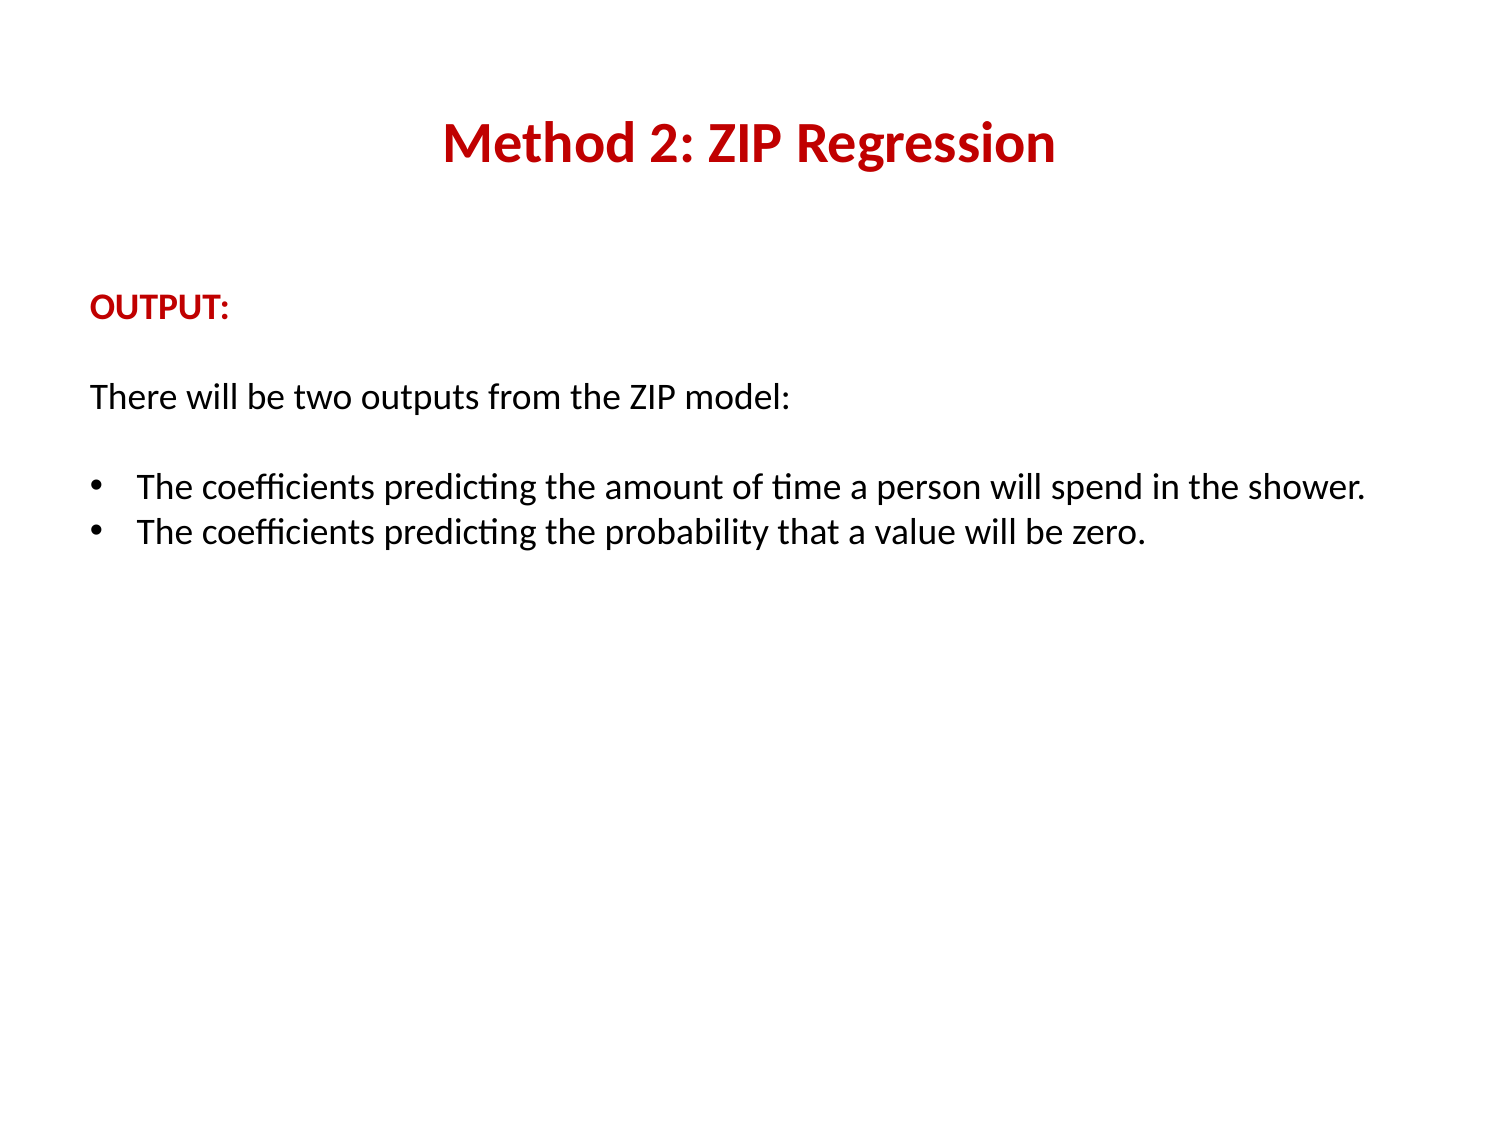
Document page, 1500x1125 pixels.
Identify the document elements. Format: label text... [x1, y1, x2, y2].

title Method 2: ZIP Regression [75, 45, 1425, 233]
text_box OUTPUT: There will be two outputs from the ZIP model: The coefficients predicting the amount of time a person will spend in the shower. The coefficients predicting the probability that a value will be zero. [74, 274, 1425, 695]
